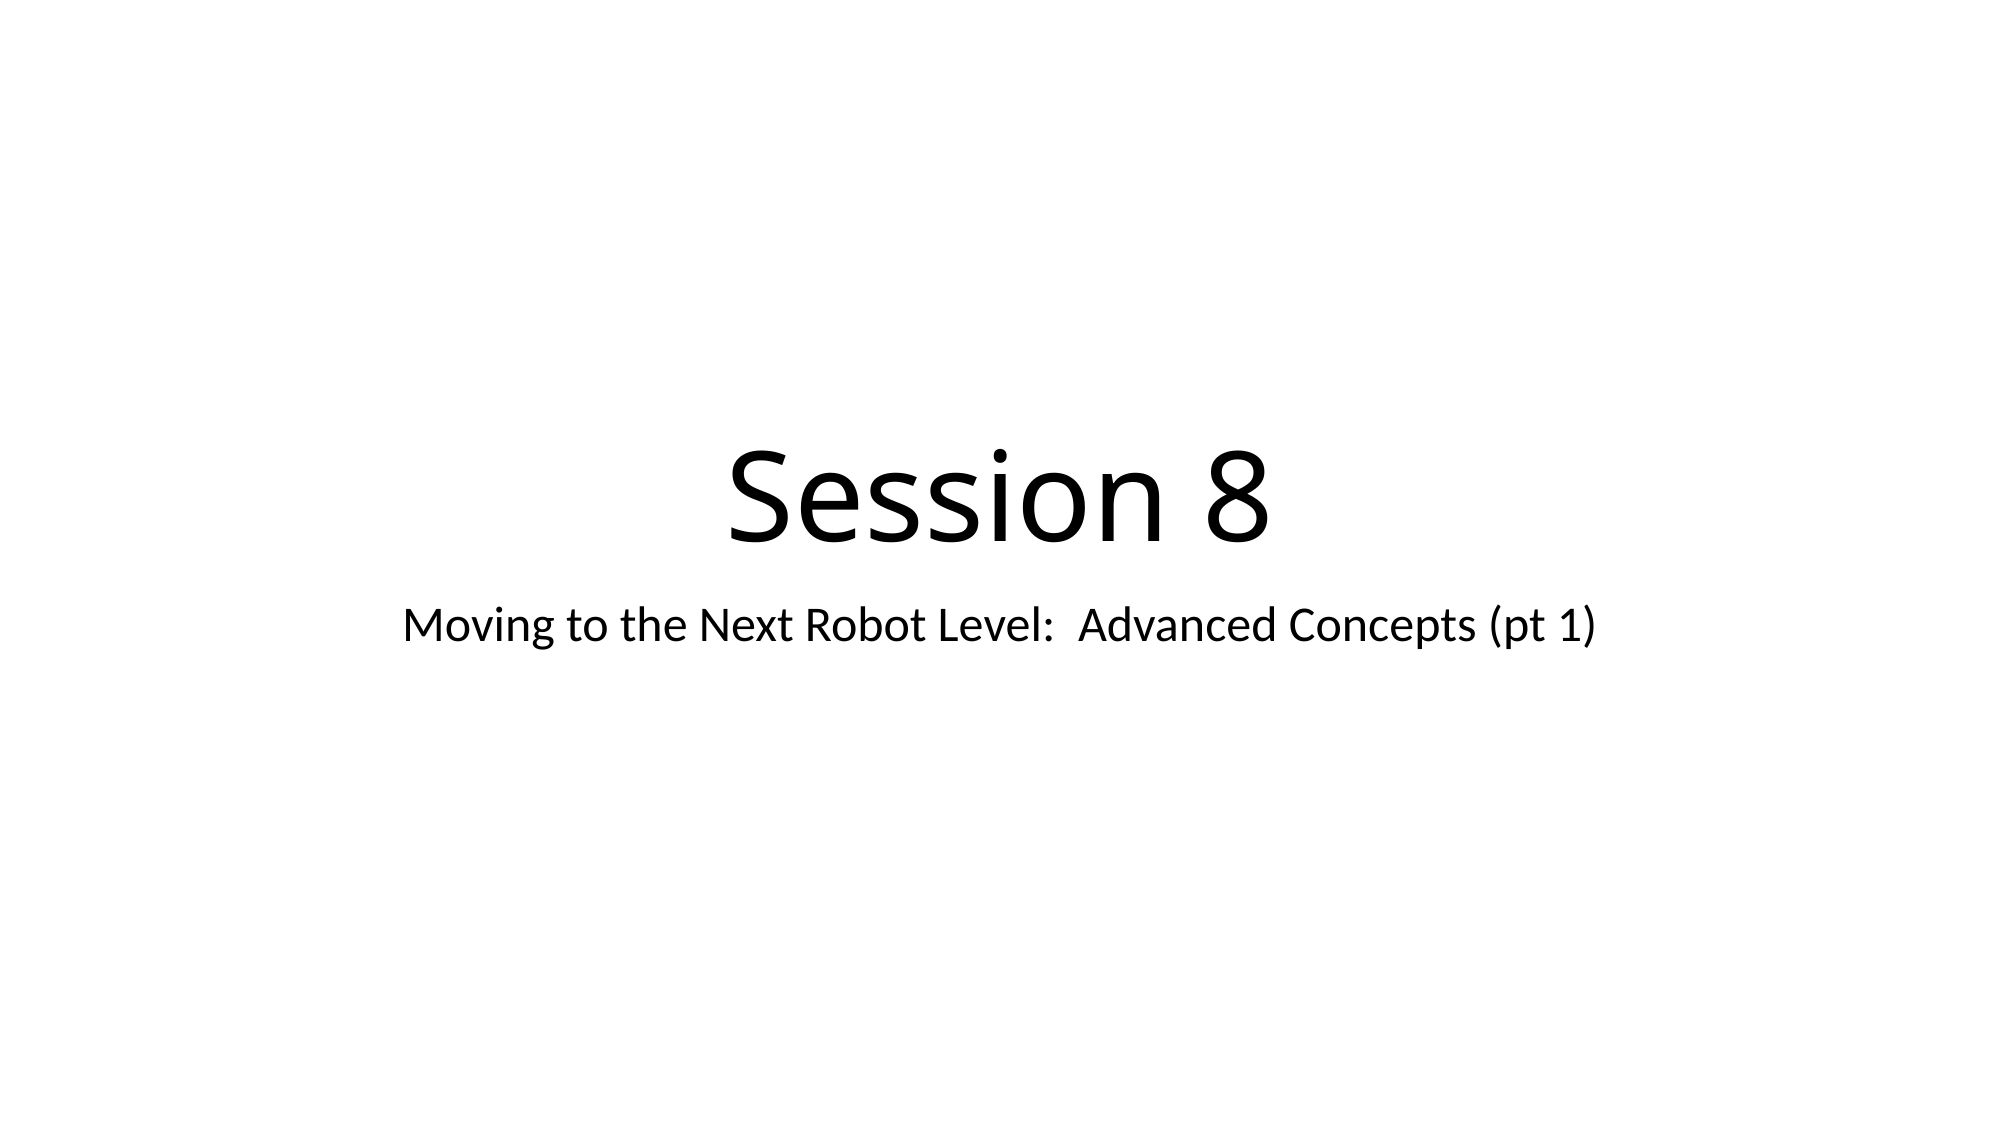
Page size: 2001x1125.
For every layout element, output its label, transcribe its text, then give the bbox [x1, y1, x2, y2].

subtitle Moving to the Next Robot Level: Advanced Concepts (pt 1) [249, 590, 1750, 863]
title Session 8 [249, 184, 1750, 576]
